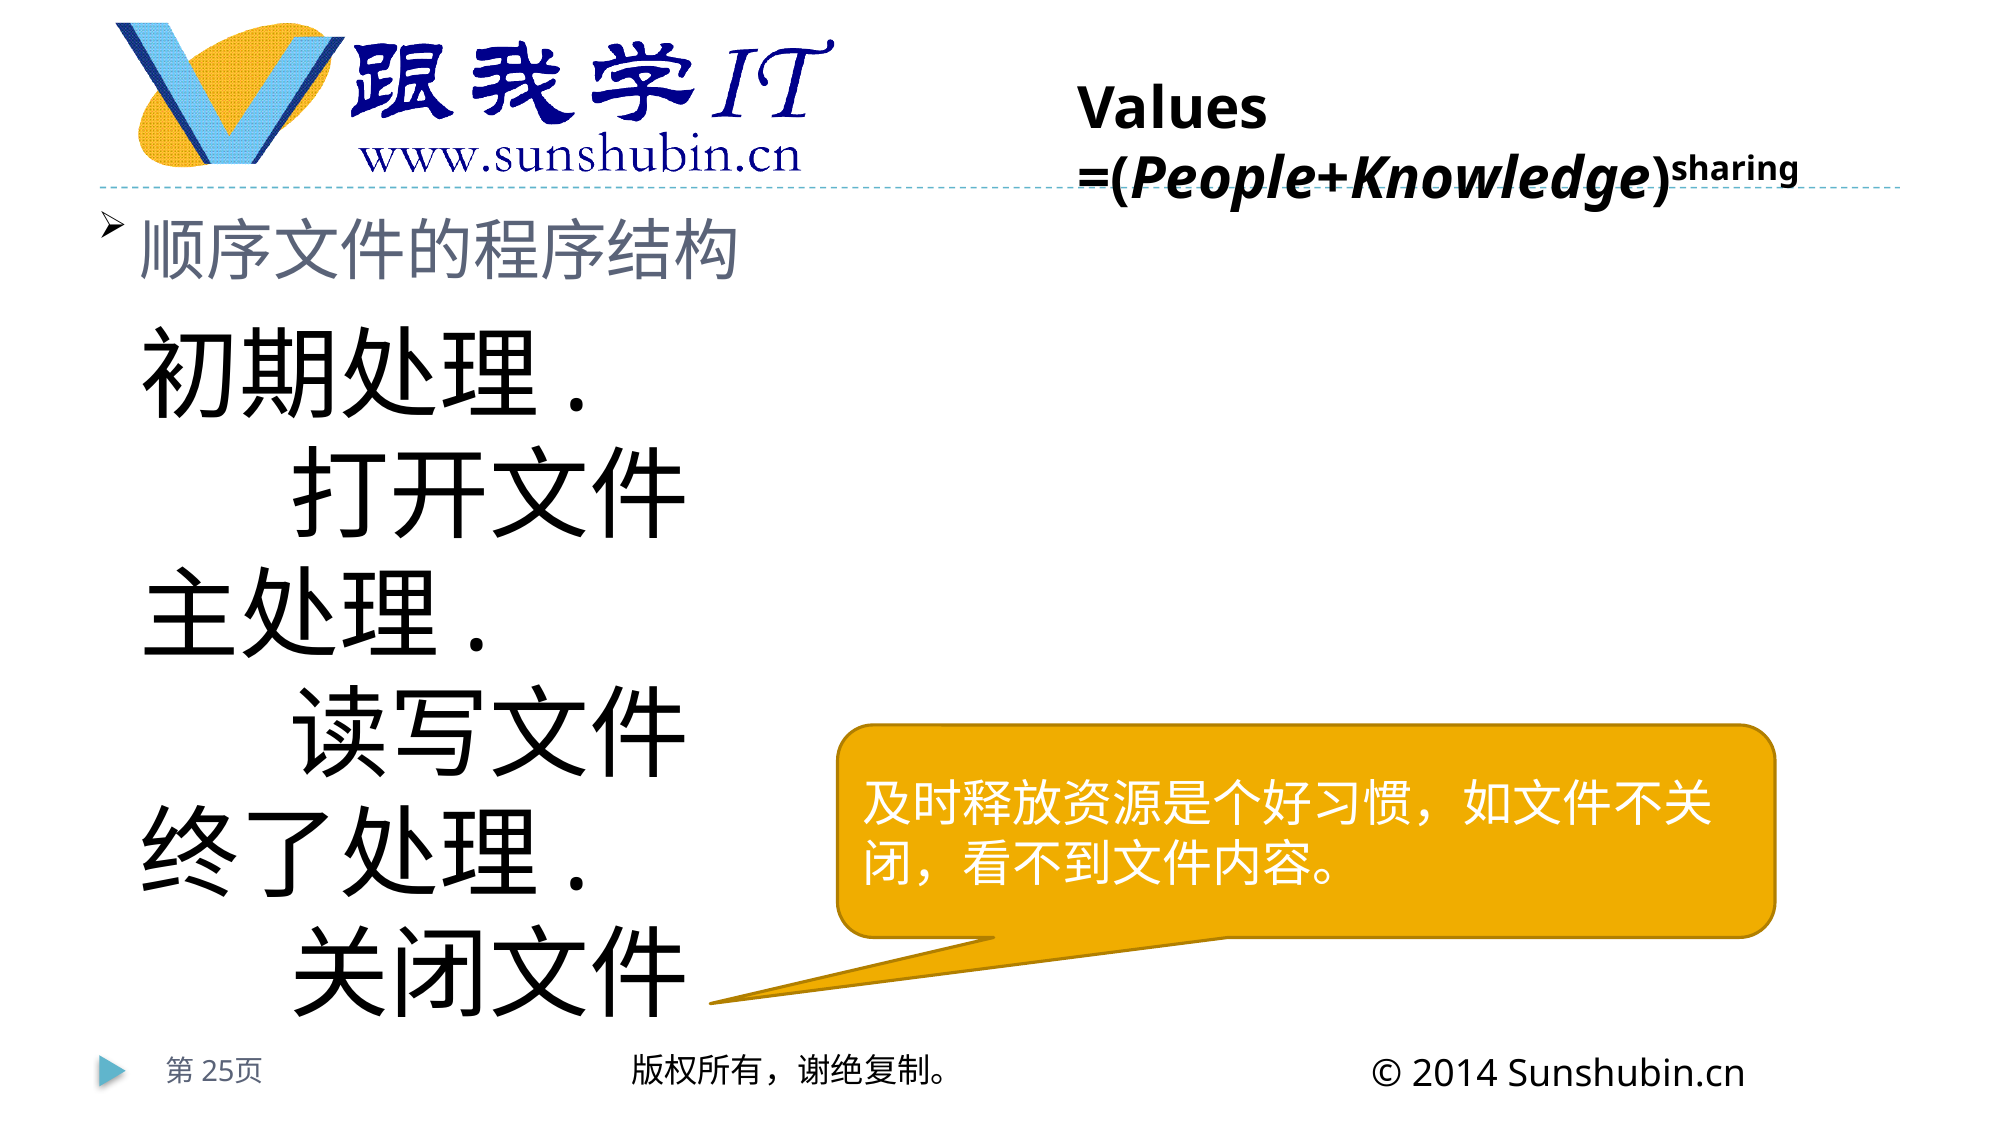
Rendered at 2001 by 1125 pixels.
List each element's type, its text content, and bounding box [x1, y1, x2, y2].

title 顺序文件的程序结构 [125, 200, 1850, 300]
text_box 初期处理. 打开文件 主处理. 读写文件 终了处理. 关闭文件 [123, 301, 1452, 1039]
text_box 及时释放资源是个好习惯，如文件不关闭，看不到文件内容。 [708, 723, 1777, 1006]
picture [96, 0, 860, 189]
slide_number 第25页 [150, 1044, 483, 1105]
